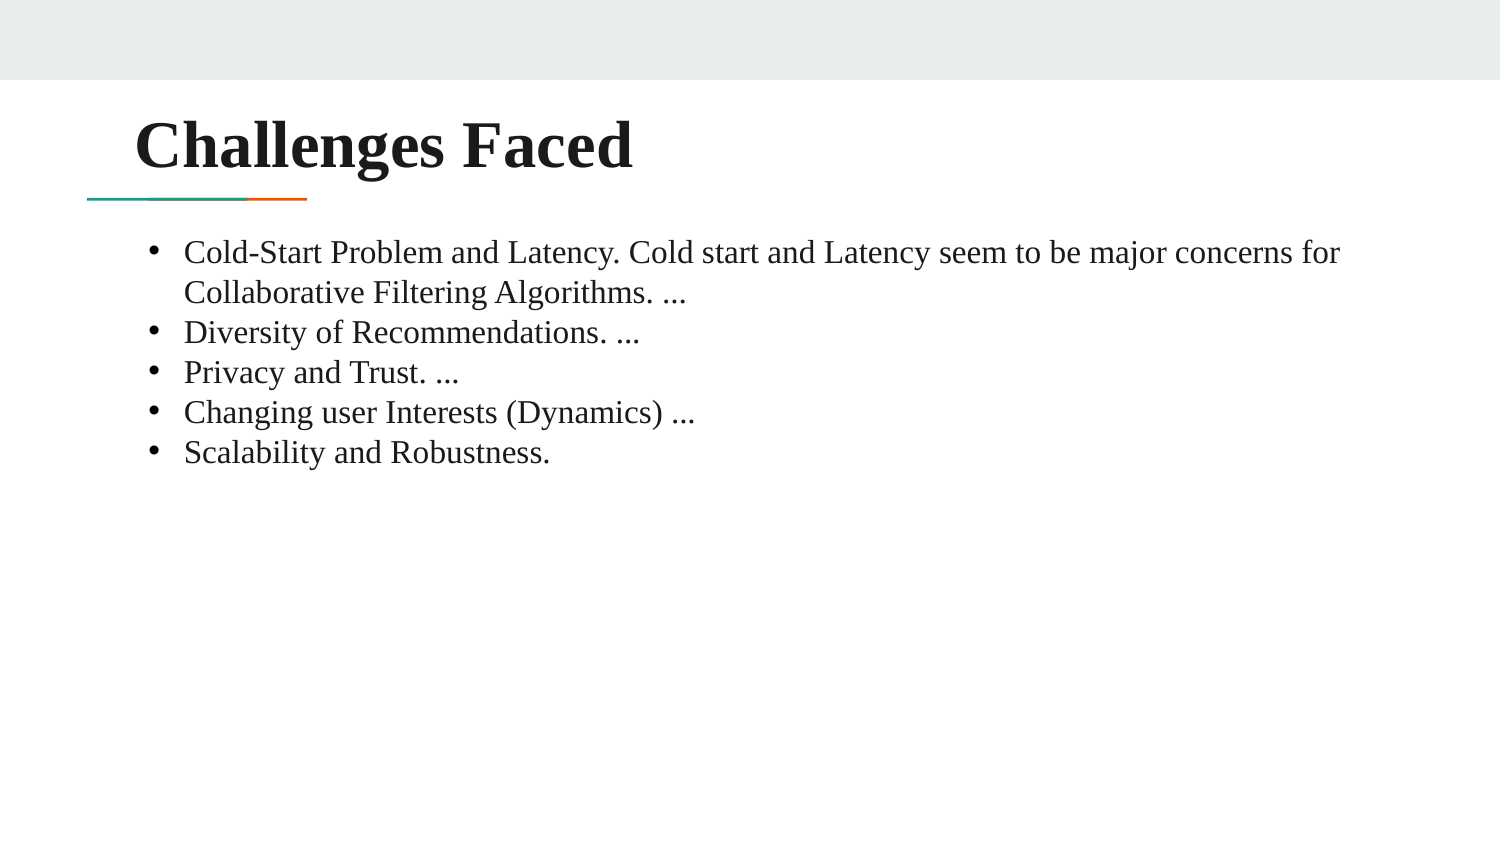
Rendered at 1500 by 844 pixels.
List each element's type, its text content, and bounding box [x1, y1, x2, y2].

title Challenges Faced [119, 85, 1381, 188]
text_box Cold-Start Problem and Latency. Cold start and Latency seem to be major concerns for Collaborative Filtering Algorithms. ... Diversity of Recommendations. ... Privacy and Trust. ... Changing user Interests (Dynamics) ... Scalability and Robustness. [133, 222, 1474, 512]
